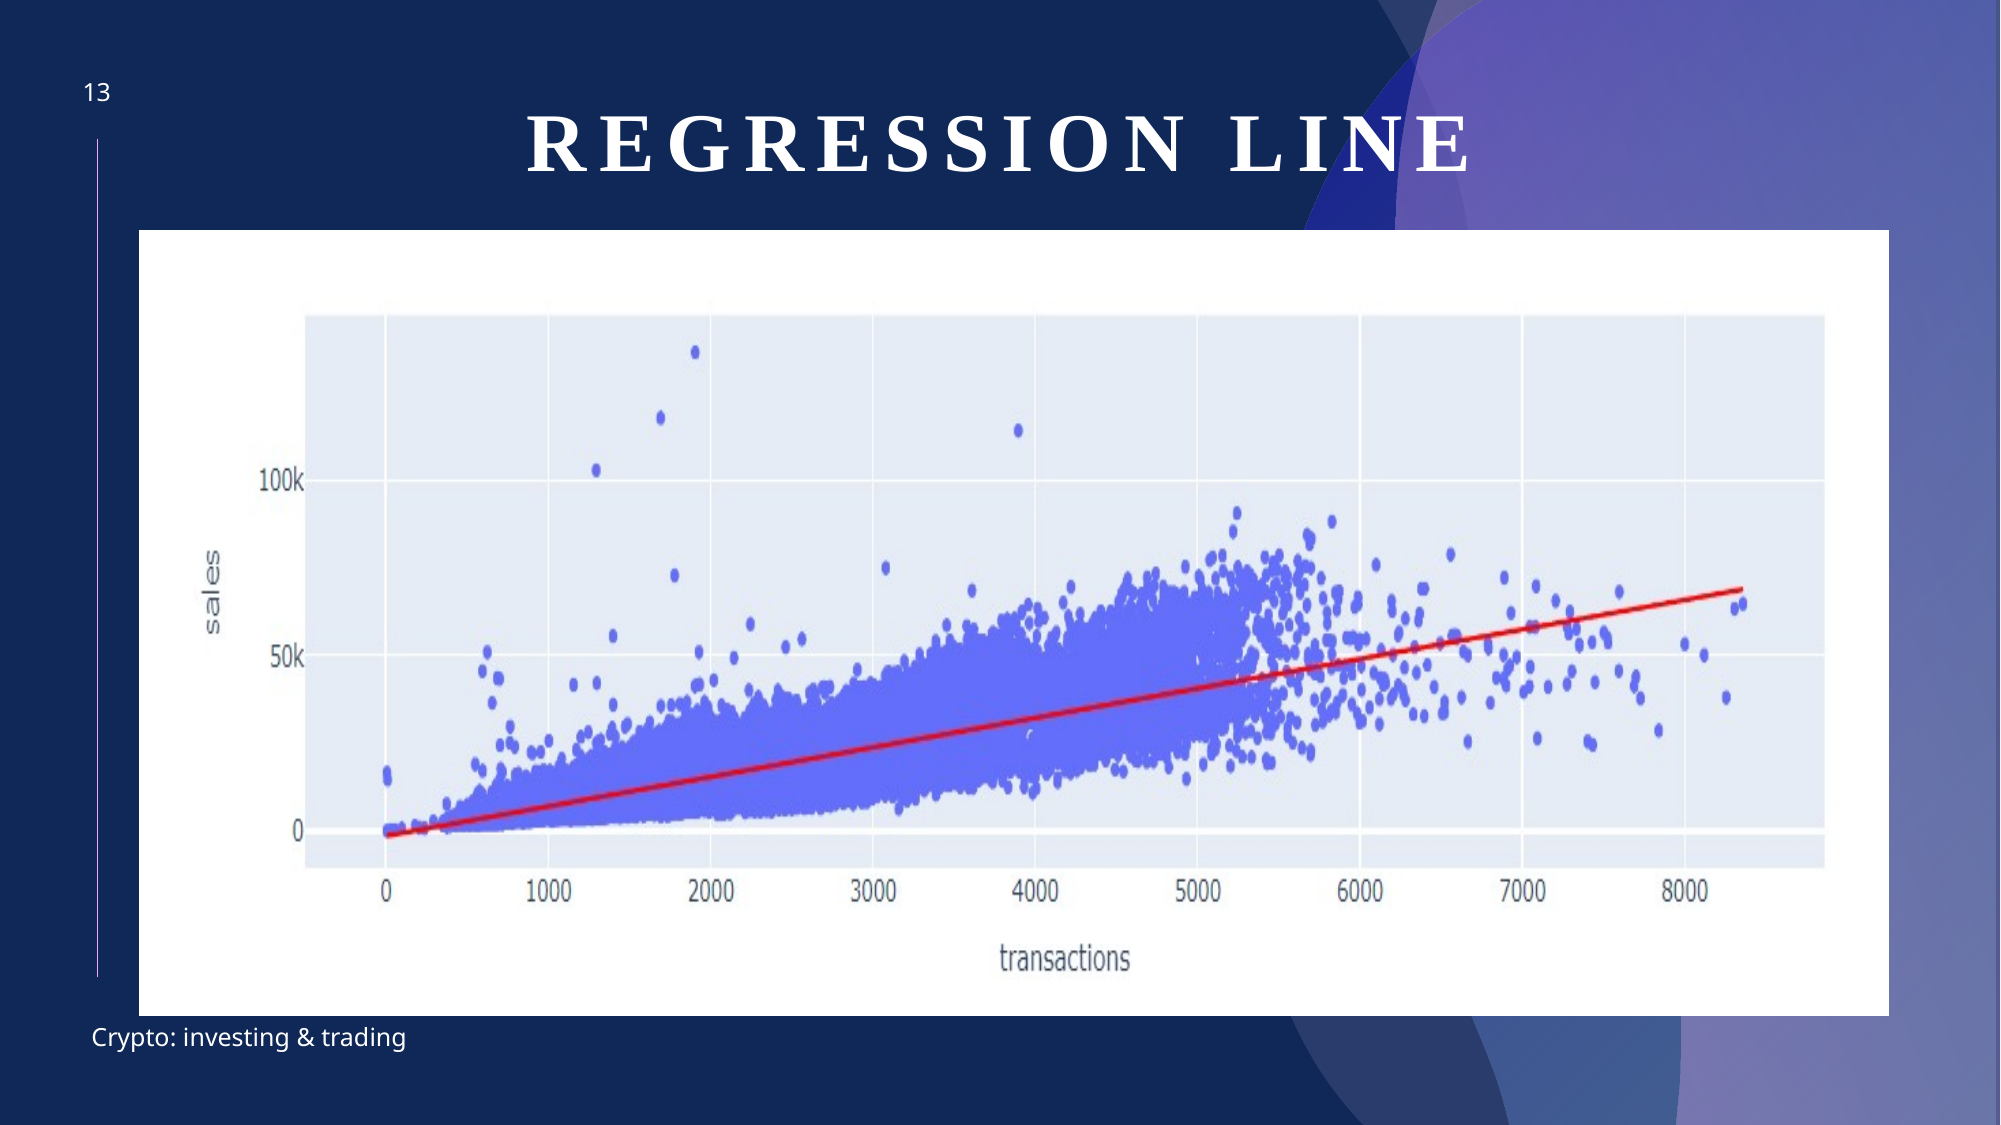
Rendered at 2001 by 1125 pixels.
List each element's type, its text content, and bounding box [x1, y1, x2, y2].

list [139, 230, 1889, 1016]
title REGRESSION LINE [511, 48, 1709, 197]
footer Crypto: investing & trading [76, 1015, 459, 1061]
slide_number 13 [53, 67, 140, 119]
